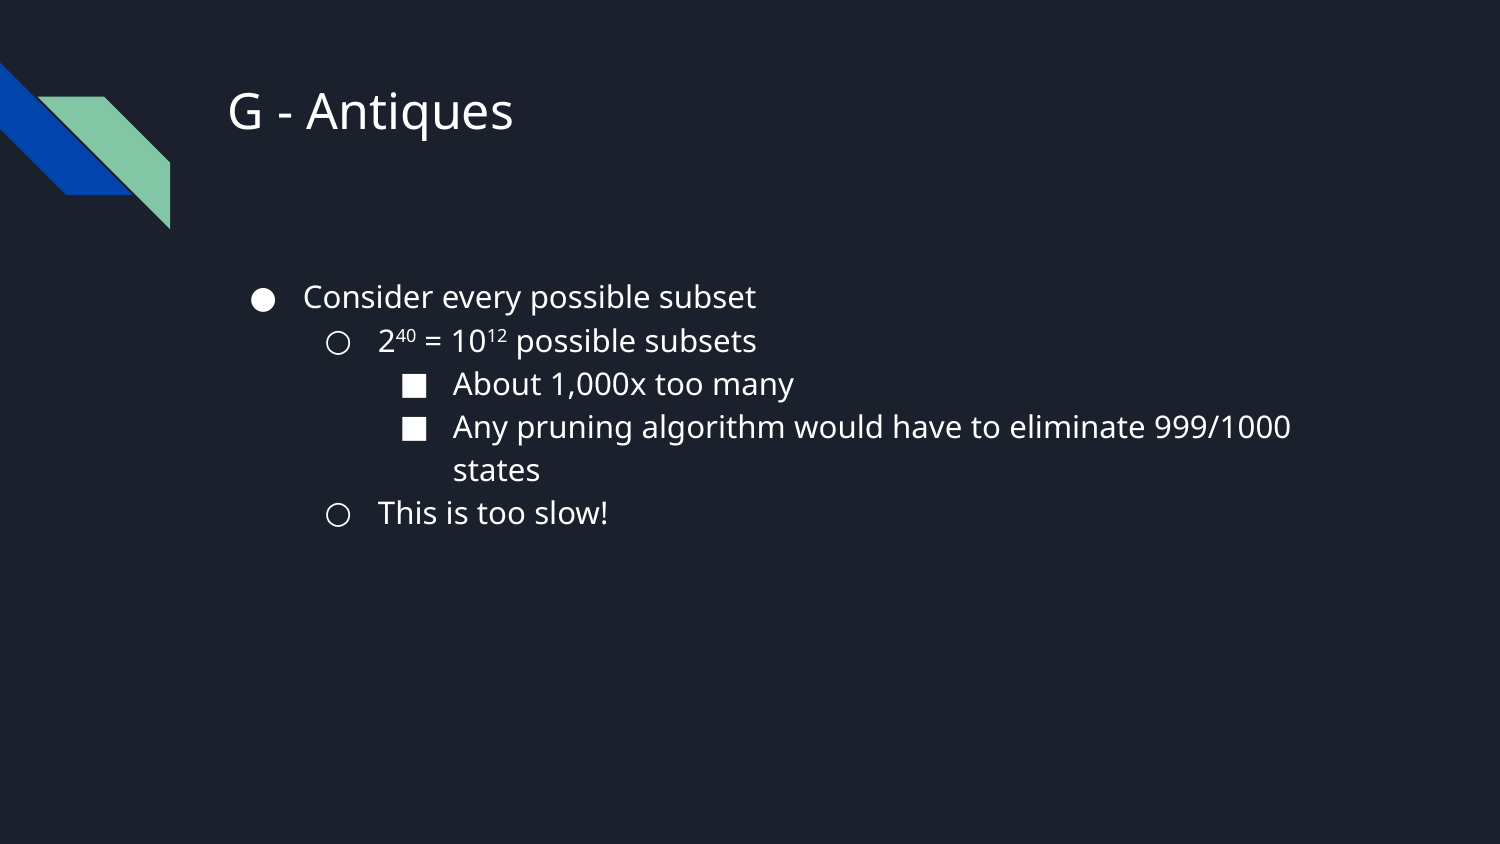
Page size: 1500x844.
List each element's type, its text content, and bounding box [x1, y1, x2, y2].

list Consider every possible subset 240 = 1012 possible subsets About 1,000x too many Any pruning algorithm would have to eliminate 999/1000 states This is too slow! [212, 257, 1368, 735]
title G - Antiques [212, 64, 1368, 215]
